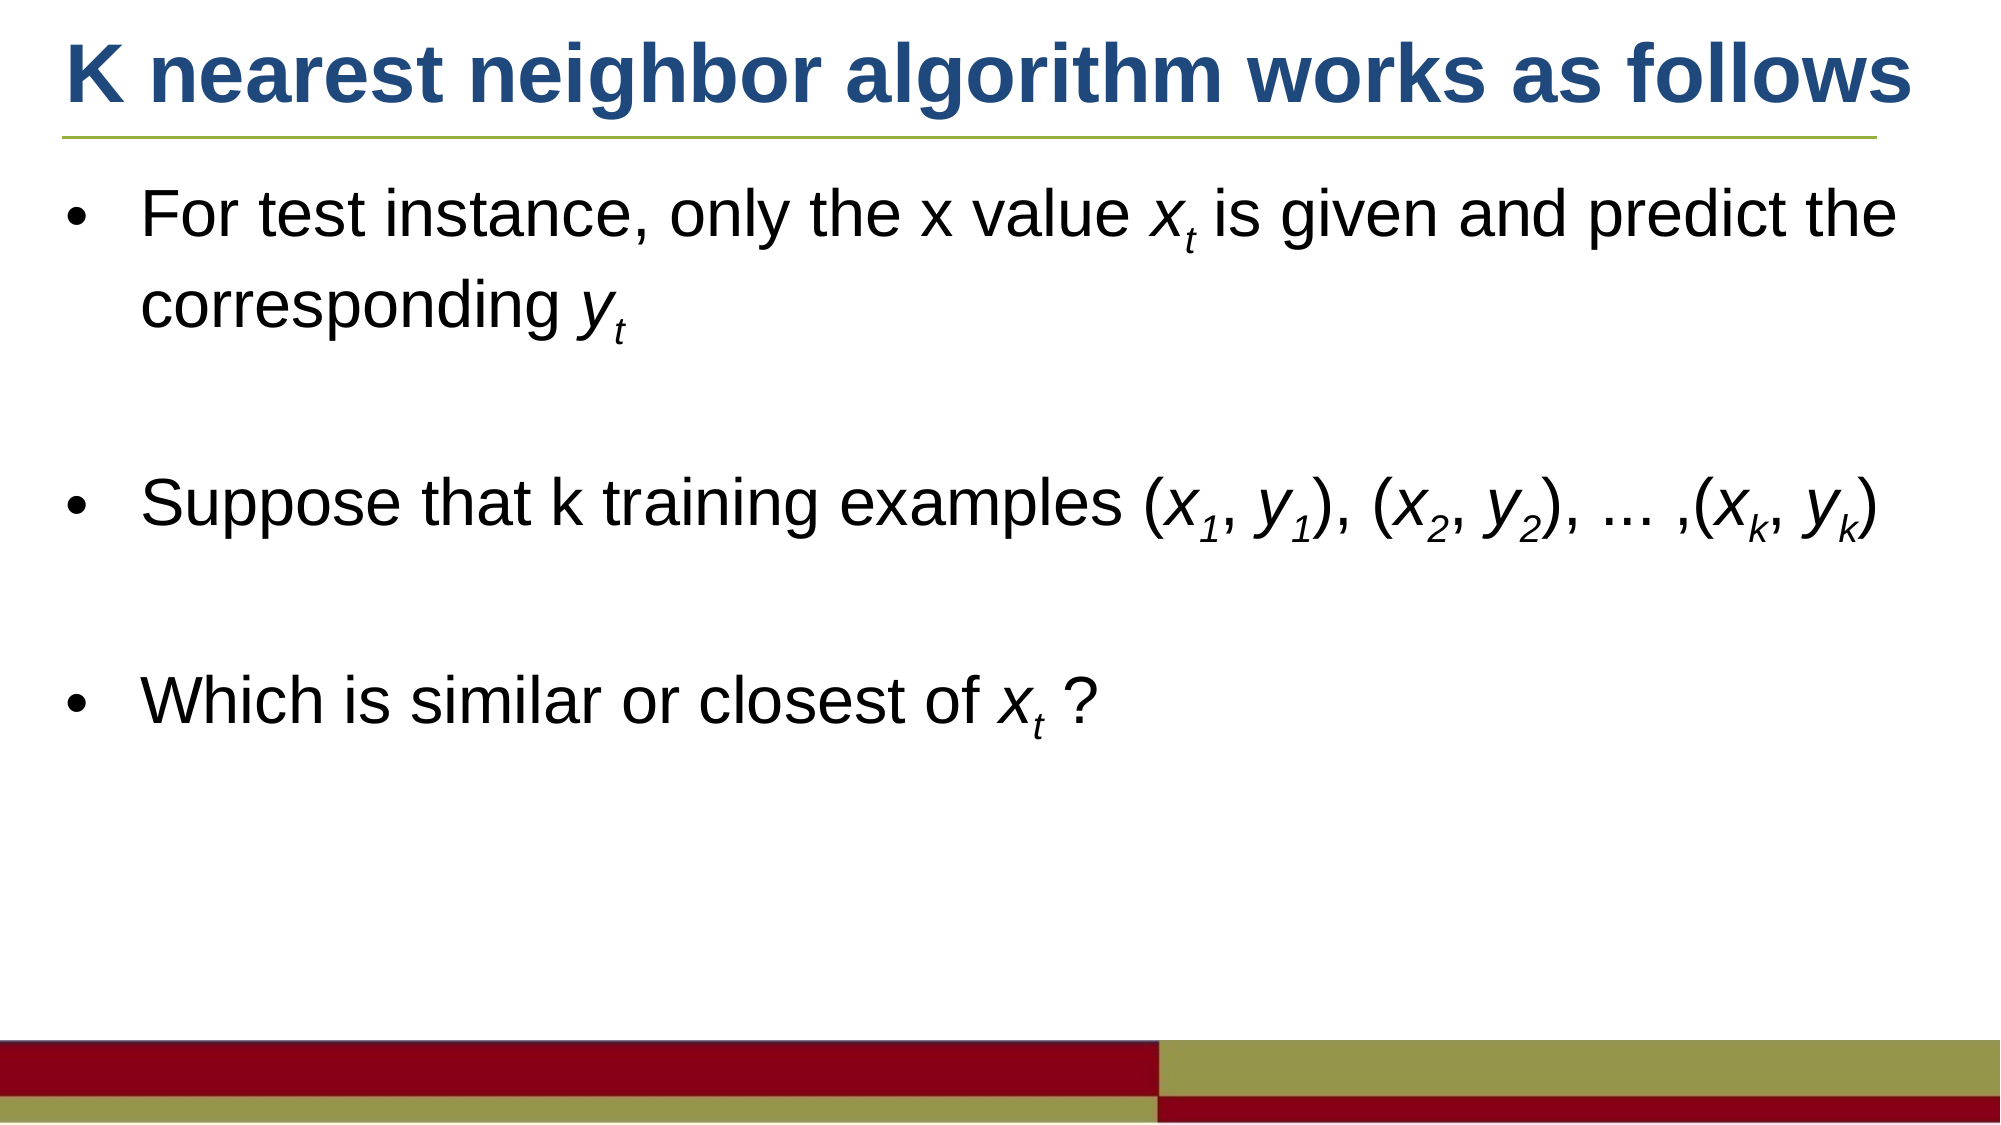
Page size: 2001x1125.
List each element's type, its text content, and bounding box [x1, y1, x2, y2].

picture [0, 1040, 2000, 1125]
title K nearest neighbor algorithm works as follows [50, 0, 2000, 138]
subtitle For test instance, only the x value xt is given and predict the corresponding yt Suppose that k training examples (x1, y1), (x2, y2), ... ,(xk, yk) Which is similar or closest of xt ? [50, 162, 1950, 1026]
